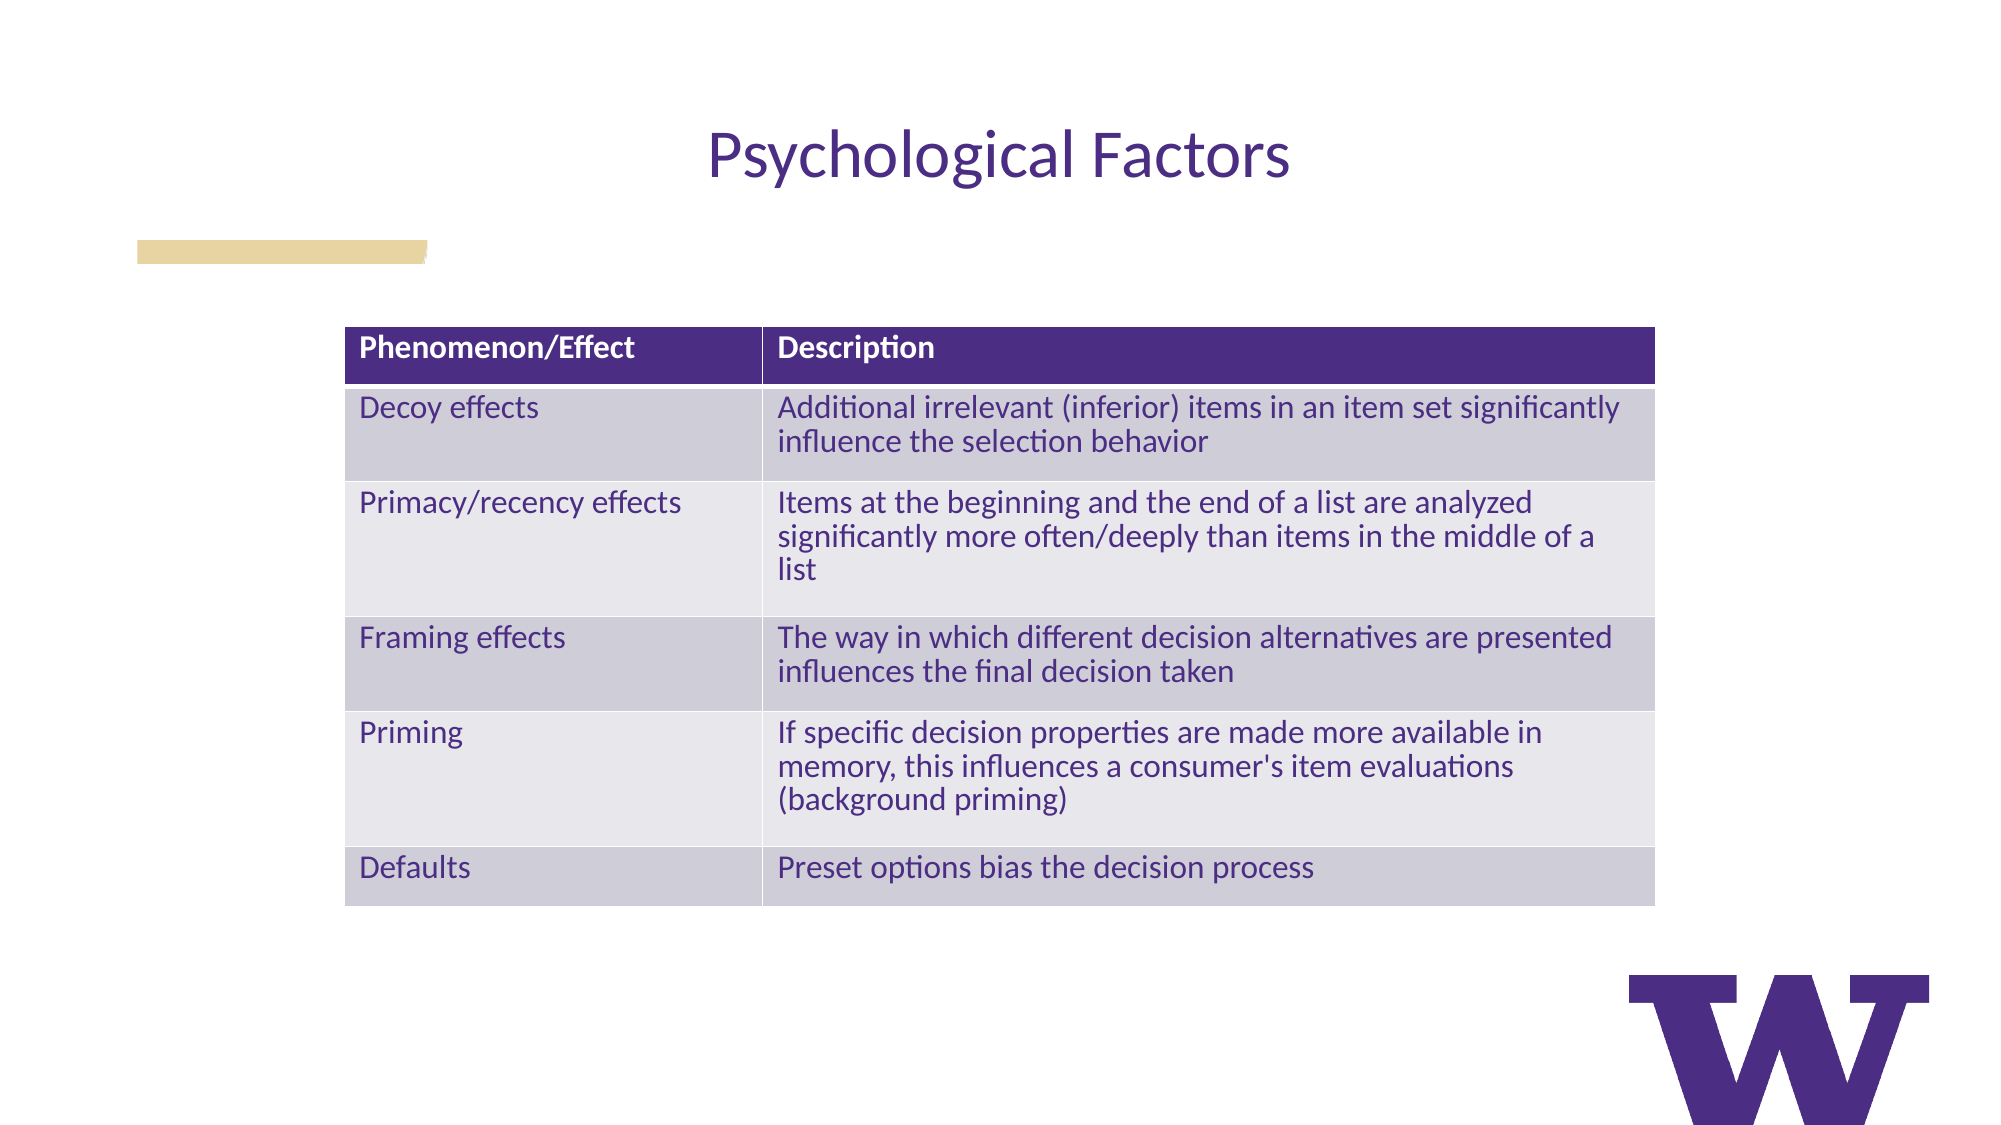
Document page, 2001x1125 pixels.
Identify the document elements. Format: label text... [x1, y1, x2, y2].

table_cell Priming [345, 712, 762, 846]
table_header Description [763, 327, 1655, 384]
table_cell Items at the beginning and the end of a list are analyzed significantly more often/deeply than items in the middle of a list [763, 482, 1655, 616]
table_cell Primacy/recency effects [345, 482, 762, 616]
table_cell The way in which different decision alternatives are presented influences the final decision taken [763, 617, 1655, 711]
title Psychological Factors [137, 59, 1863, 240]
table_cell Framing effects [345, 617, 762, 711]
table_cell Additional irrelevant (inferior) items in an item set significantly influence the selection behavior [763, 389, 1655, 481]
table_cell If specific decision properties are made more available in memory, this influences a consumer's item evaluations (background priming) [763, 712, 1655, 846]
table_header Phenomenon/Effect [345, 327, 762, 384]
table_cell Decoy effects [345, 389, 762, 481]
table_cell Preset options bias the decision process [763, 847, 1655, 906]
table_cell Defaults [345, 847, 762, 906]
picture [1629, 975, 1930, 1125]
